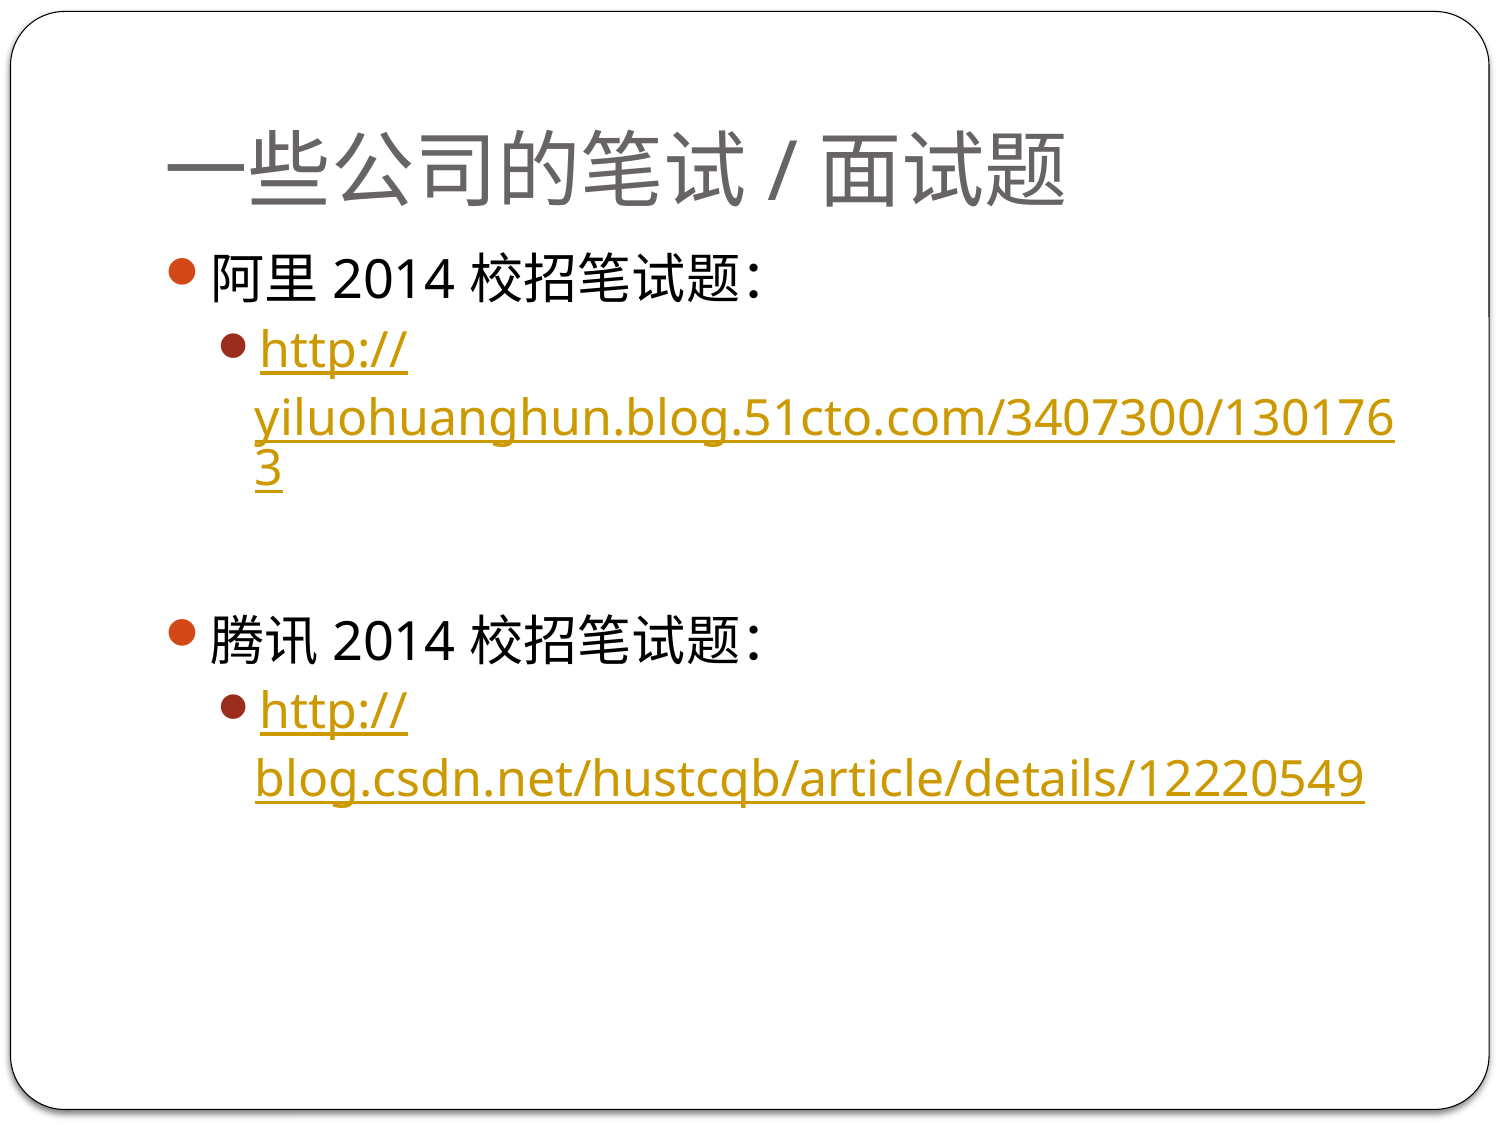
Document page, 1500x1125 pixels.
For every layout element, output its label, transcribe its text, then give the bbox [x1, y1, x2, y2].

list 阿里2014校招笔试题： http://yiluohuanghun.blog.51cto.com/3407300/1301763 腾讯2014校招笔试题： http://blog.csdn.net/hustcqb/article/details/12220549 [150, 237, 1425, 988]
title 一些公司的笔试/面试题 [150, 45, 1425, 233]
